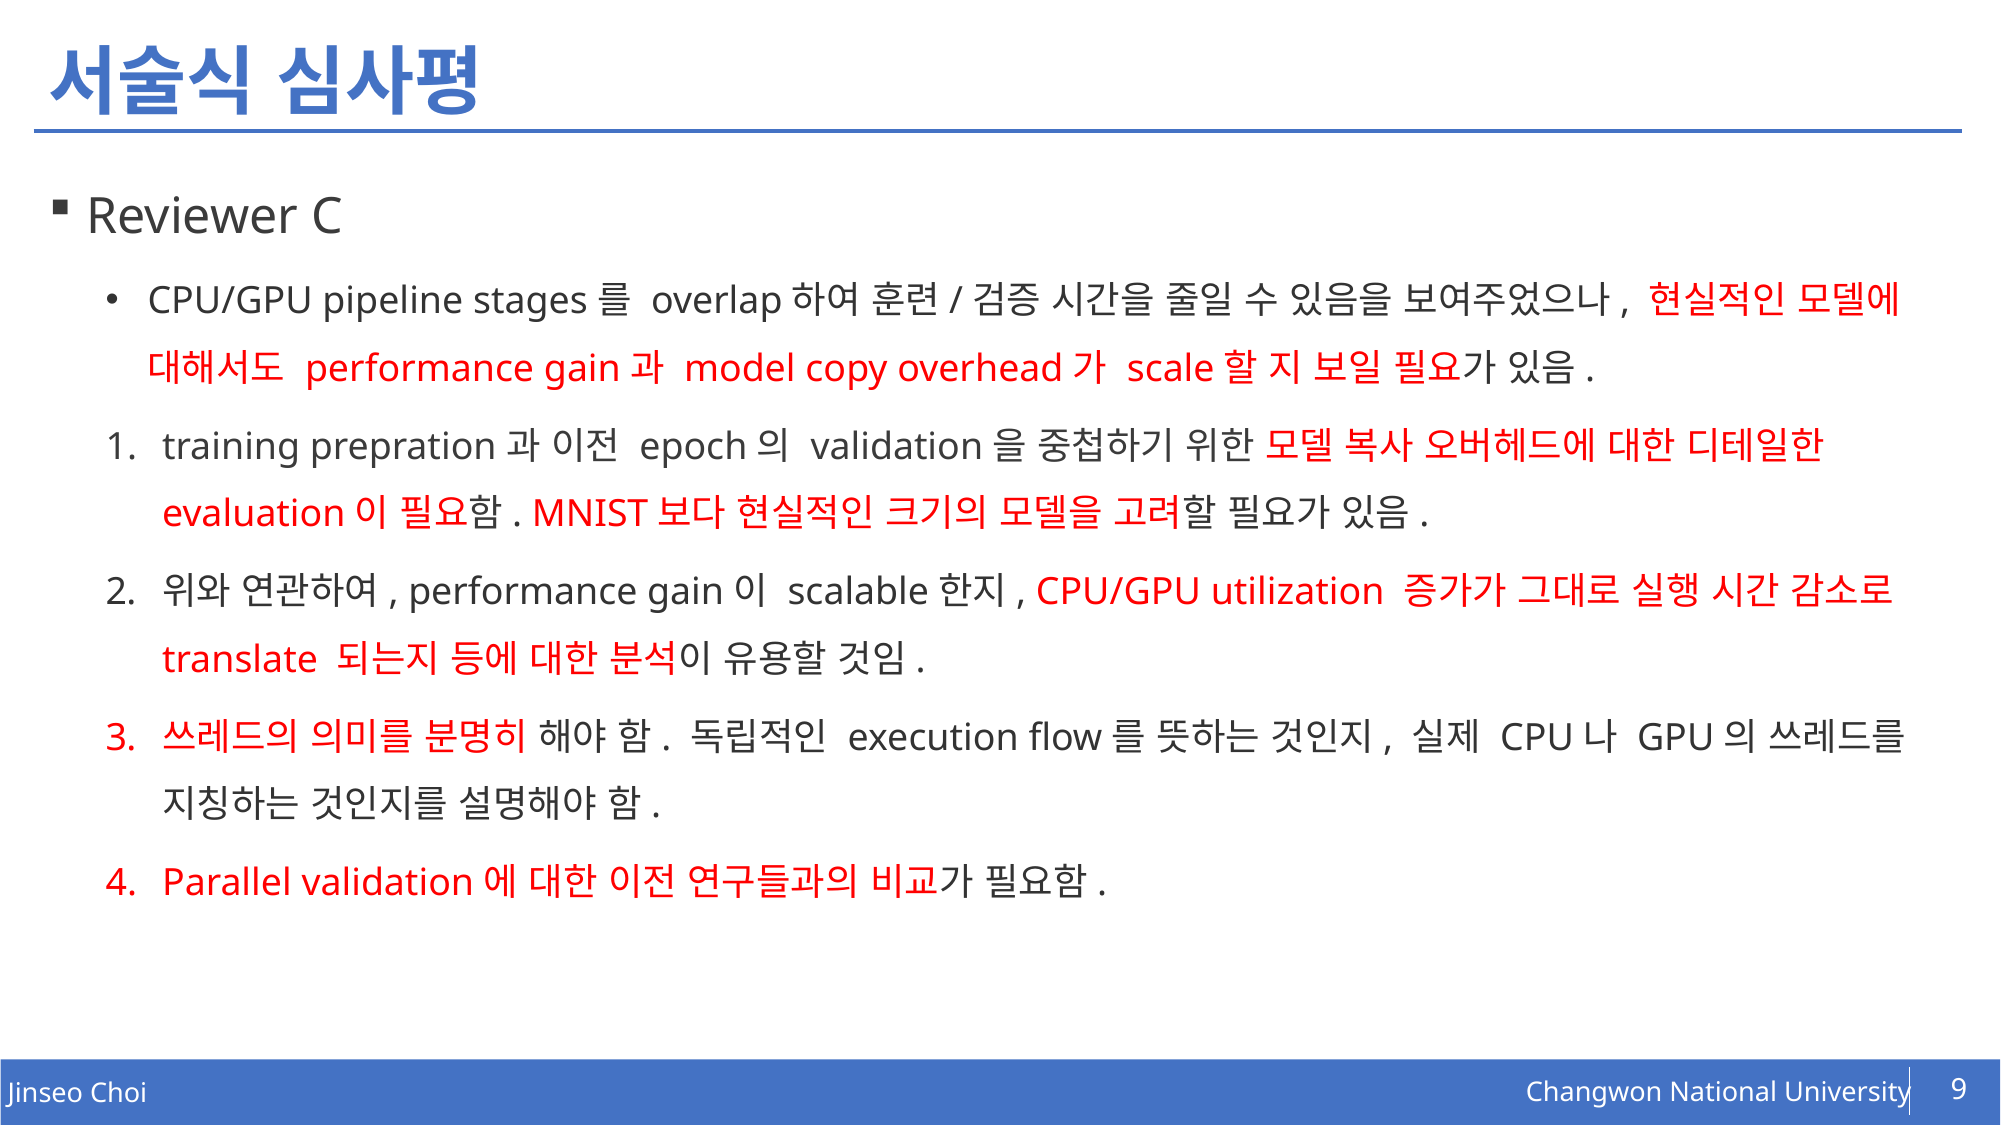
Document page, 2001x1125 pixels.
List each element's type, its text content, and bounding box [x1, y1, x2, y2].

text_box Reviewer C CPU/GPU pipeline stages를 overlap하여 훈련/검증 시간을 줄일 수 있음을 보여주었으나, 현실적인 모델에 대해서도 performance gain과 model copy overhead가 scale할 지 보일 필요가 있음. training prepration과 이전 epoch의 validation을 중첩하기 위한 모델 복사 오버헤드에 대한 디테일한 evaluation이 필요함. MNIST보다 현실적인 크기의 모델을 고려할 필요가 있음. 위와 연관하여, performance gain이 scalable한지, CPU/GPU utilization 증가가 그대로 실행 시간 감소로 translate 되는지 등에 대한 분석이 유용할 것임. 쓰레드의 의미를 분명히 해야 함. 독립적인 execution flow를 뜻하는 것인지, 실제 CPU나 GPU의 쓰레드를 지칭하는 것인지를 설명해야 함. Parallel validation에 대한 이전 연구들과의 비교가 필요함. [33, 152, 1963, 997]
title 서술식 심사평 [33, 27, 1963, 143]
slide_number 9 [1922, 1060, 1996, 1121]
